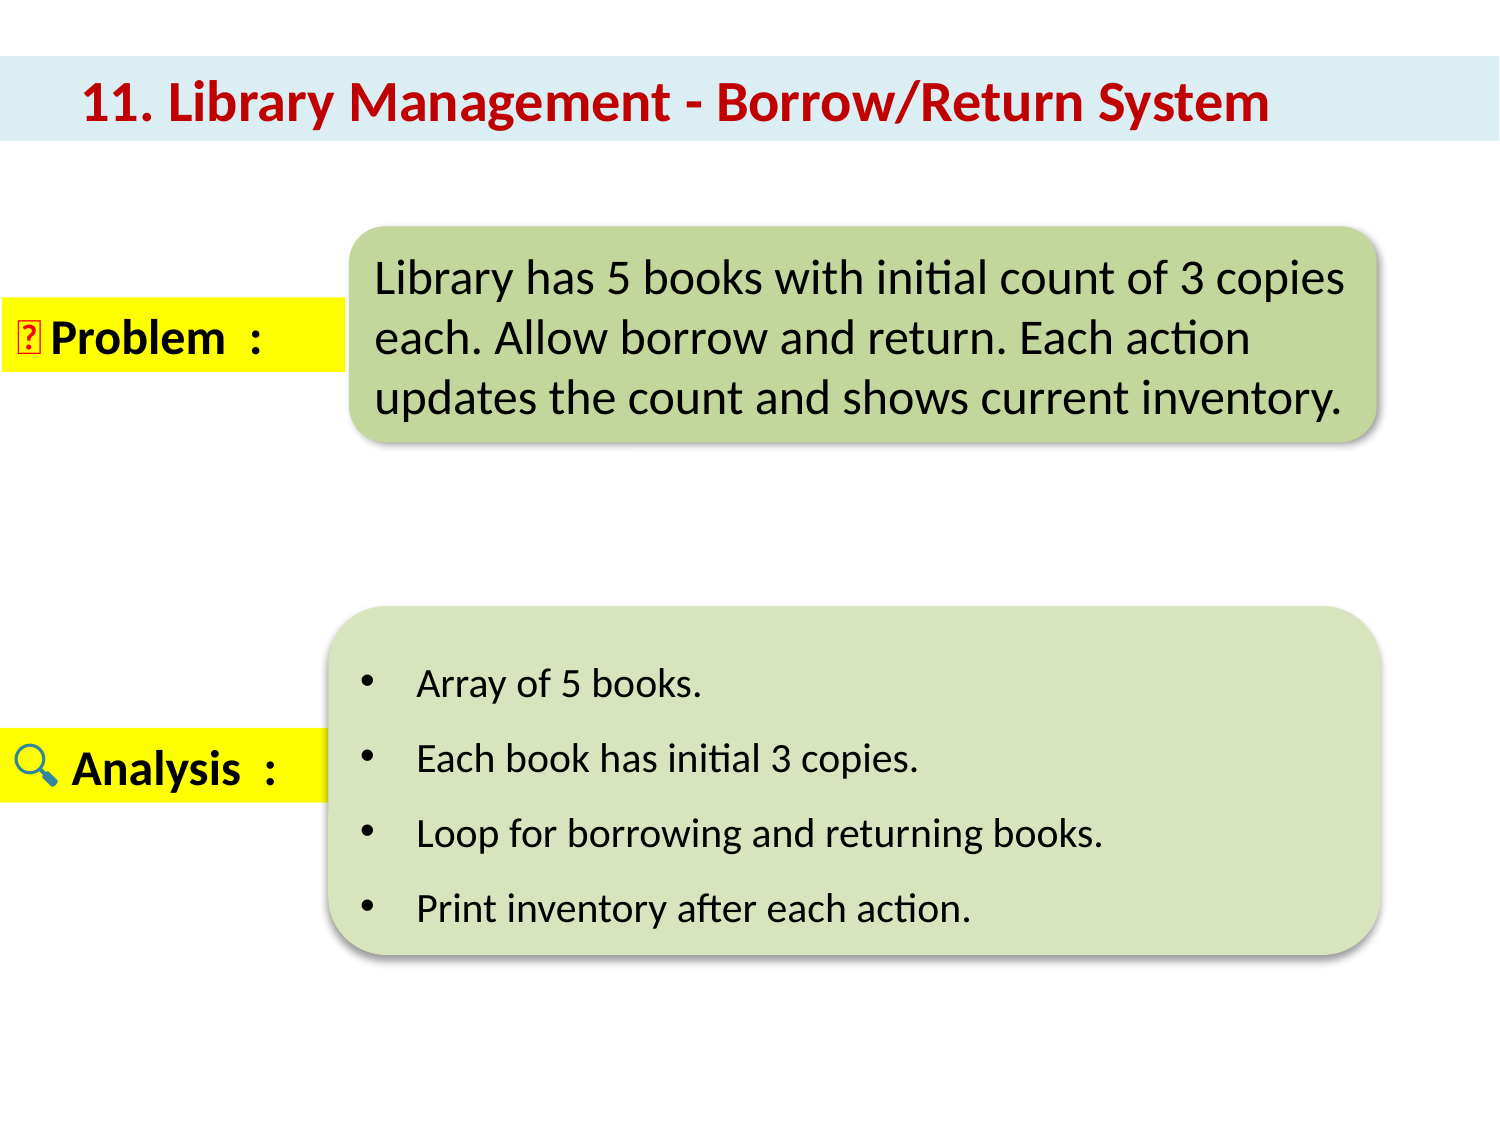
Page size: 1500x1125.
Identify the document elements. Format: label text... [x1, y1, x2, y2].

text_box 📌 Problem : [2, 297, 346, 372]
text_box 🔍 Analysis : [0, 727, 321, 803]
text_box Library has 5 books with initial count of 3 copies each. Allow borrow and return. Each action updates the count and shows current inventory. [349, 226, 1377, 443]
text_box 11. Library Management - Borrow/Return System [0, 56, 1500, 141]
text_box Array of 5 books. Each book has initial 3 copies. Loop for borrowing and returning books. Print inventory after each action. [328, 606, 1381, 955]
